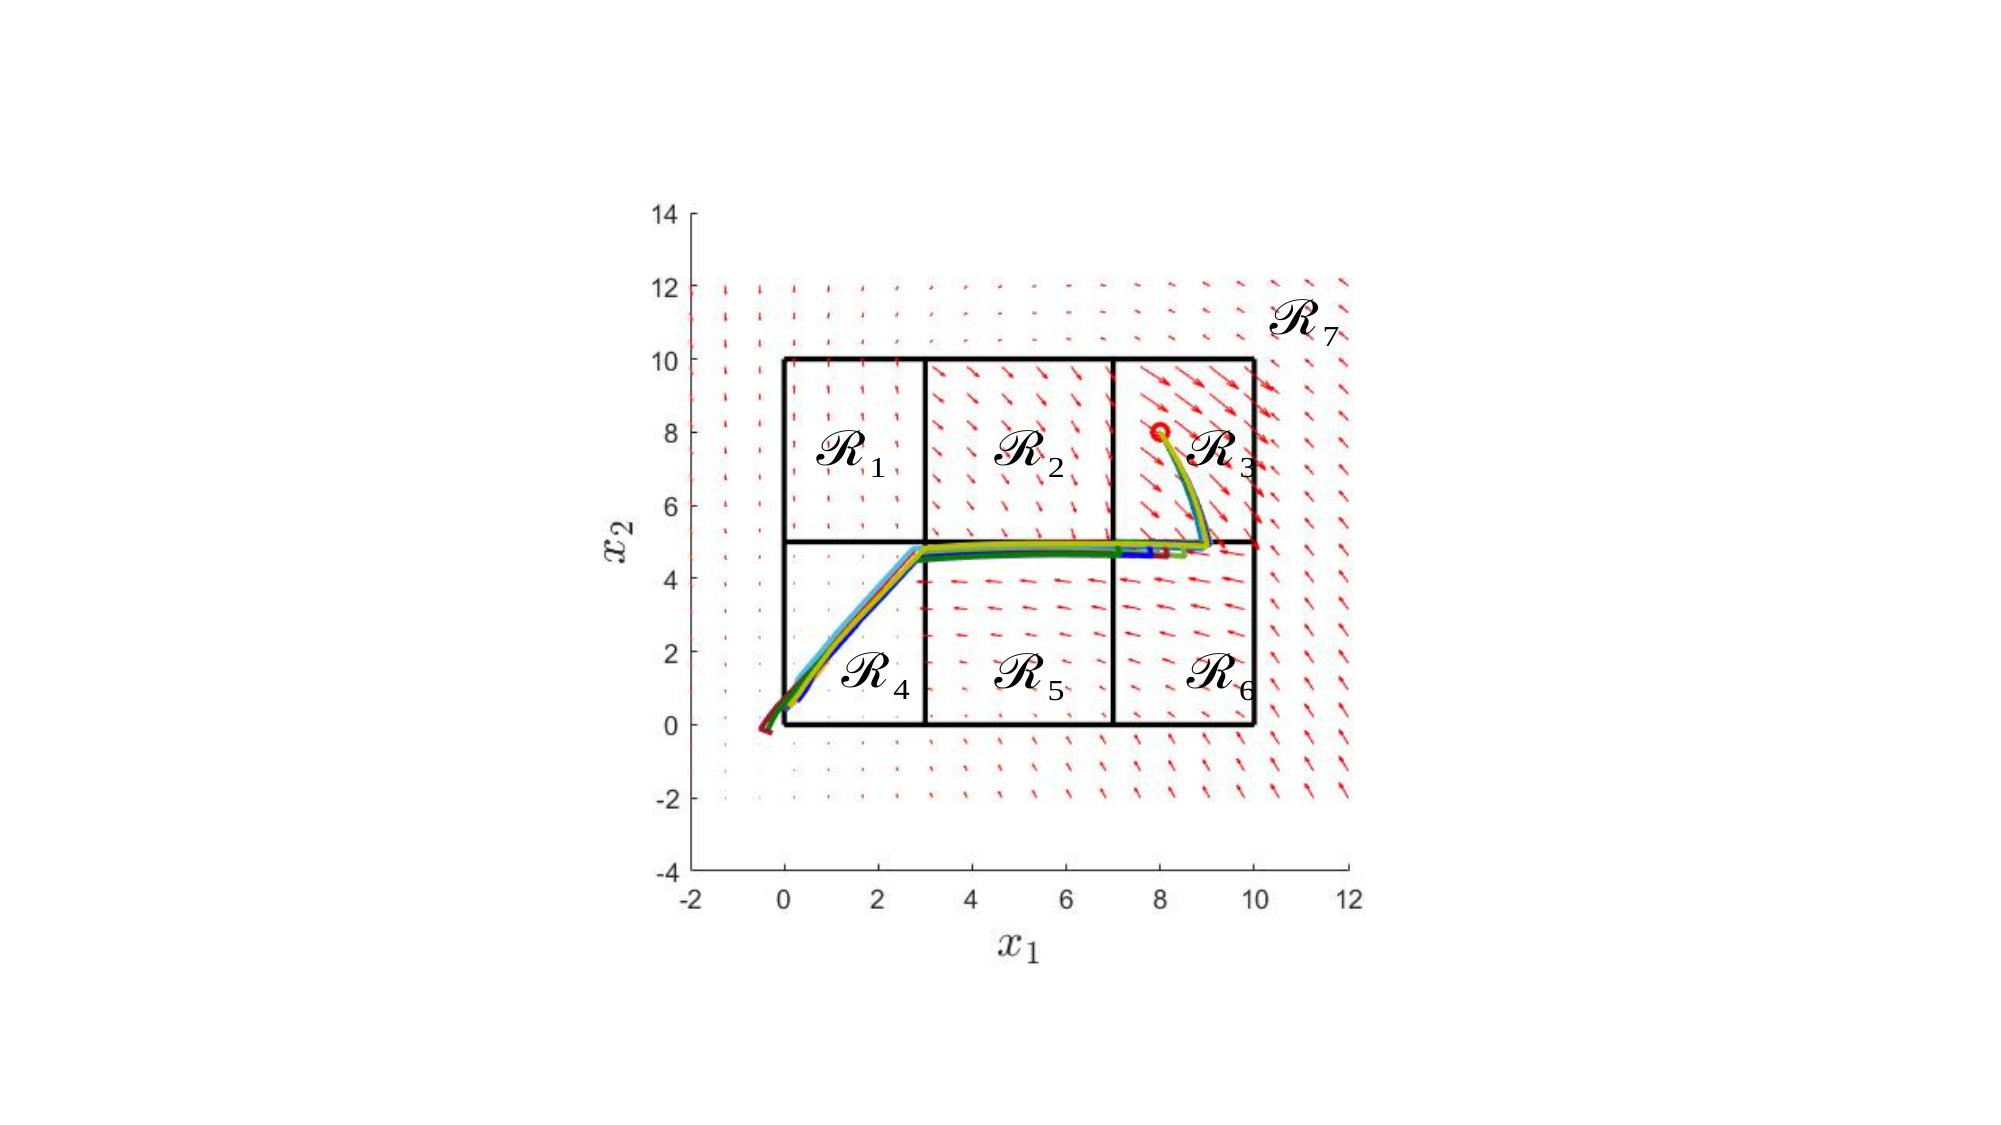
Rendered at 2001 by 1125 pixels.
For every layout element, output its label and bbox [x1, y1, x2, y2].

picture [453, 152, 1547, 973]
